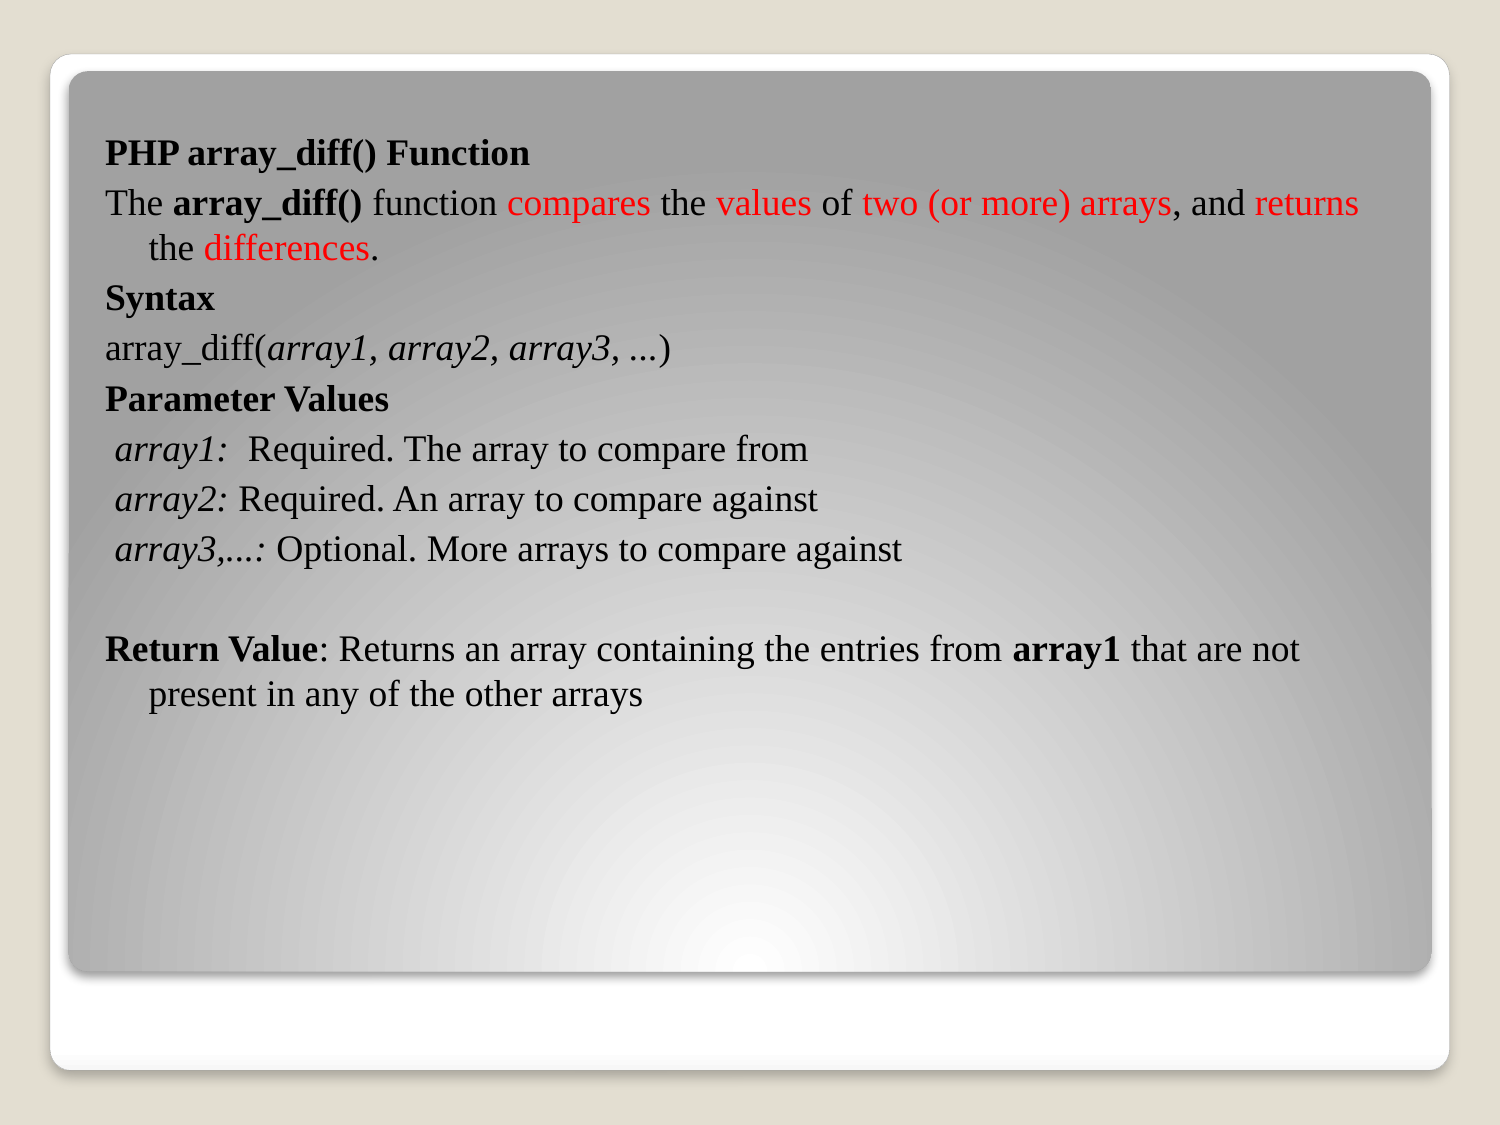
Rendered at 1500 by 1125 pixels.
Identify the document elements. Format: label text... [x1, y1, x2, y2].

list PHP array_diff() Function The array_diff() function compares the values of two (or more) arrays, and returns the differences. Syntax array_diff(array1, array2, array3, ...) Parameter Values array1: Required. The array to compare from array2: Required. An array to compare against array3,...: Optional. More arrays to compare against Return Value: Returns an array containing the entries from array1 that are not present in any of the other arrays [75, 62, 1425, 1063]
